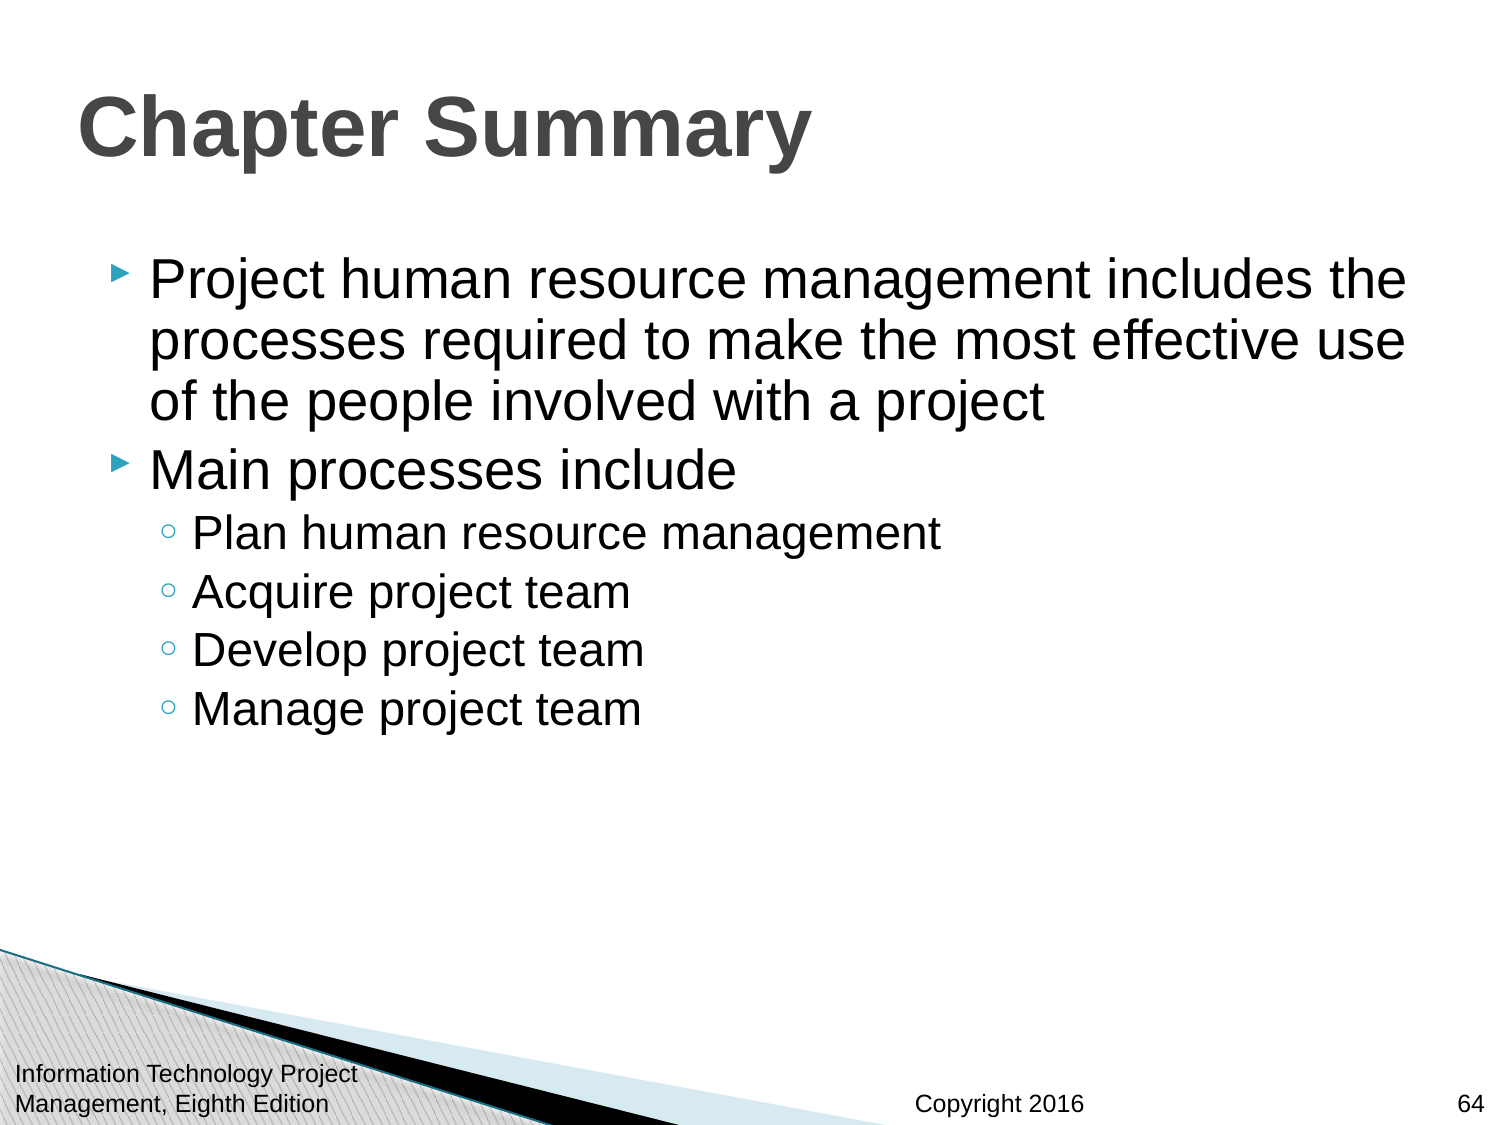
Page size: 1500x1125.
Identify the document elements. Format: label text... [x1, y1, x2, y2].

title Chapter Summary [62, 45, 1425, 200]
slide_number 64 [1408, 1065, 1500, 1125]
footer Information Technology Project Management, Eighth Edition [0, 1065, 425, 1125]
list Project human resource management includes the processes required to make the most effective use of the people involved with a project Main processes include Plan human resource management Acquire project team Develop project team Manage project team [74, 242, 1426, 986]
